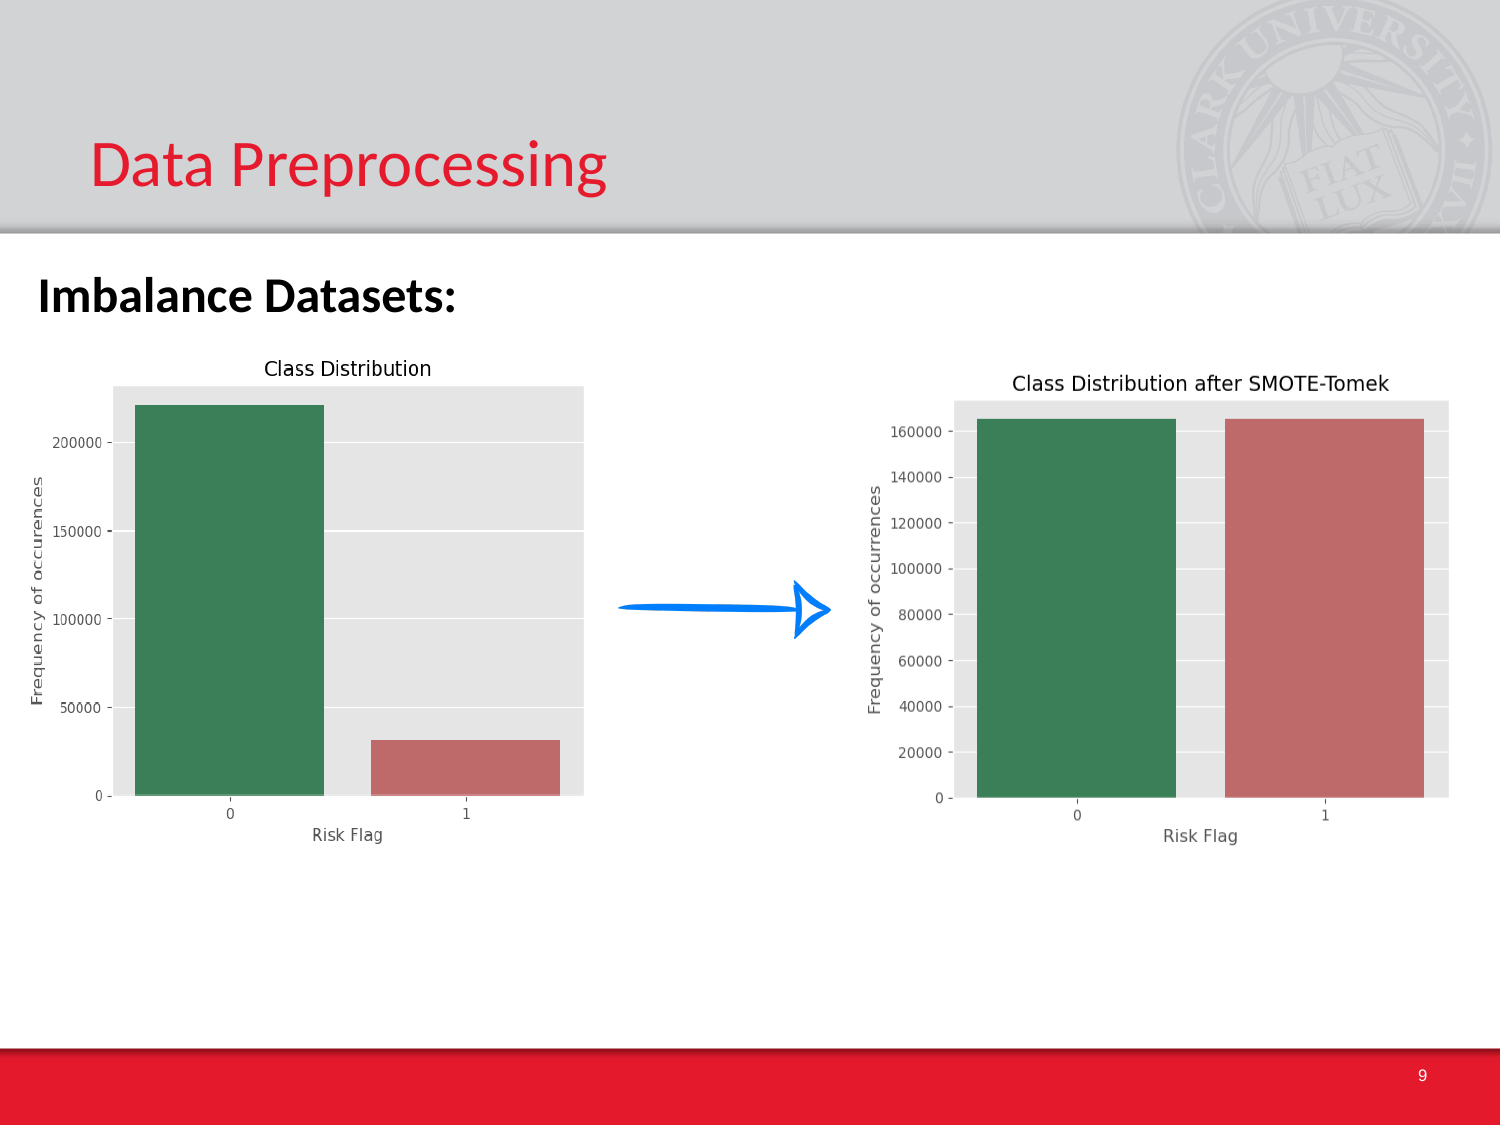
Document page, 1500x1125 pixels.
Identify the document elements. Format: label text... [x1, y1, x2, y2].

picture [22, 349, 592, 856]
picture [859, 363, 1458, 856]
title Data Preprocessing [75, 19, 1148, 207]
slide_number 9 [1077, 1045, 1428, 1105]
picture [0, 1041, 1500, 1125]
list Imbalance Datasets: [22, 255, 503, 349]
picture [618, 532, 831, 688]
picture [0, 0, 1500, 240]
